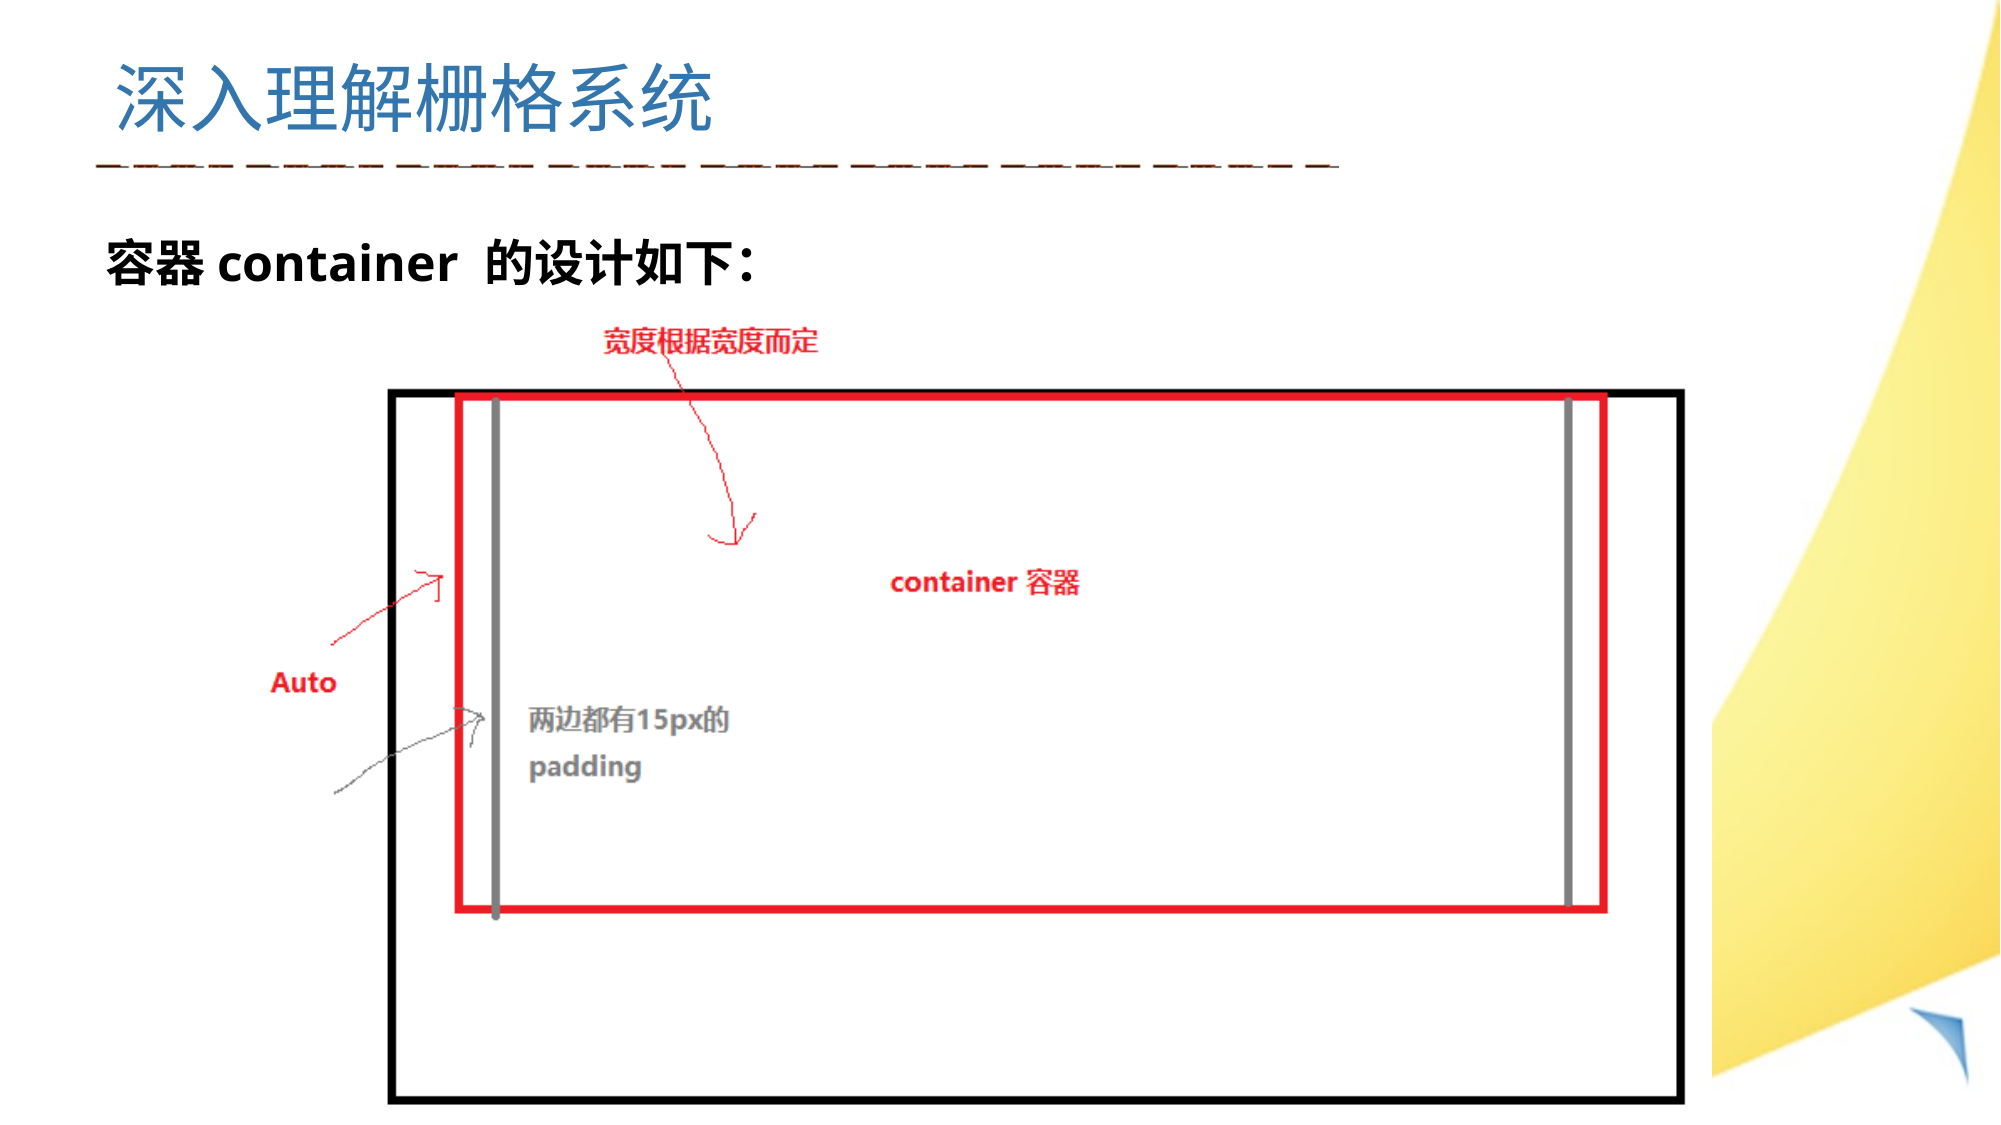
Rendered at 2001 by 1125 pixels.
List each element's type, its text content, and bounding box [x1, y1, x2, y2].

picture [88, 0, 2000, 1125]
title 深入理解栅格系统 [99, 31, 1707, 162]
text_box 容器container 的设计如下： [90, 223, 799, 299]
